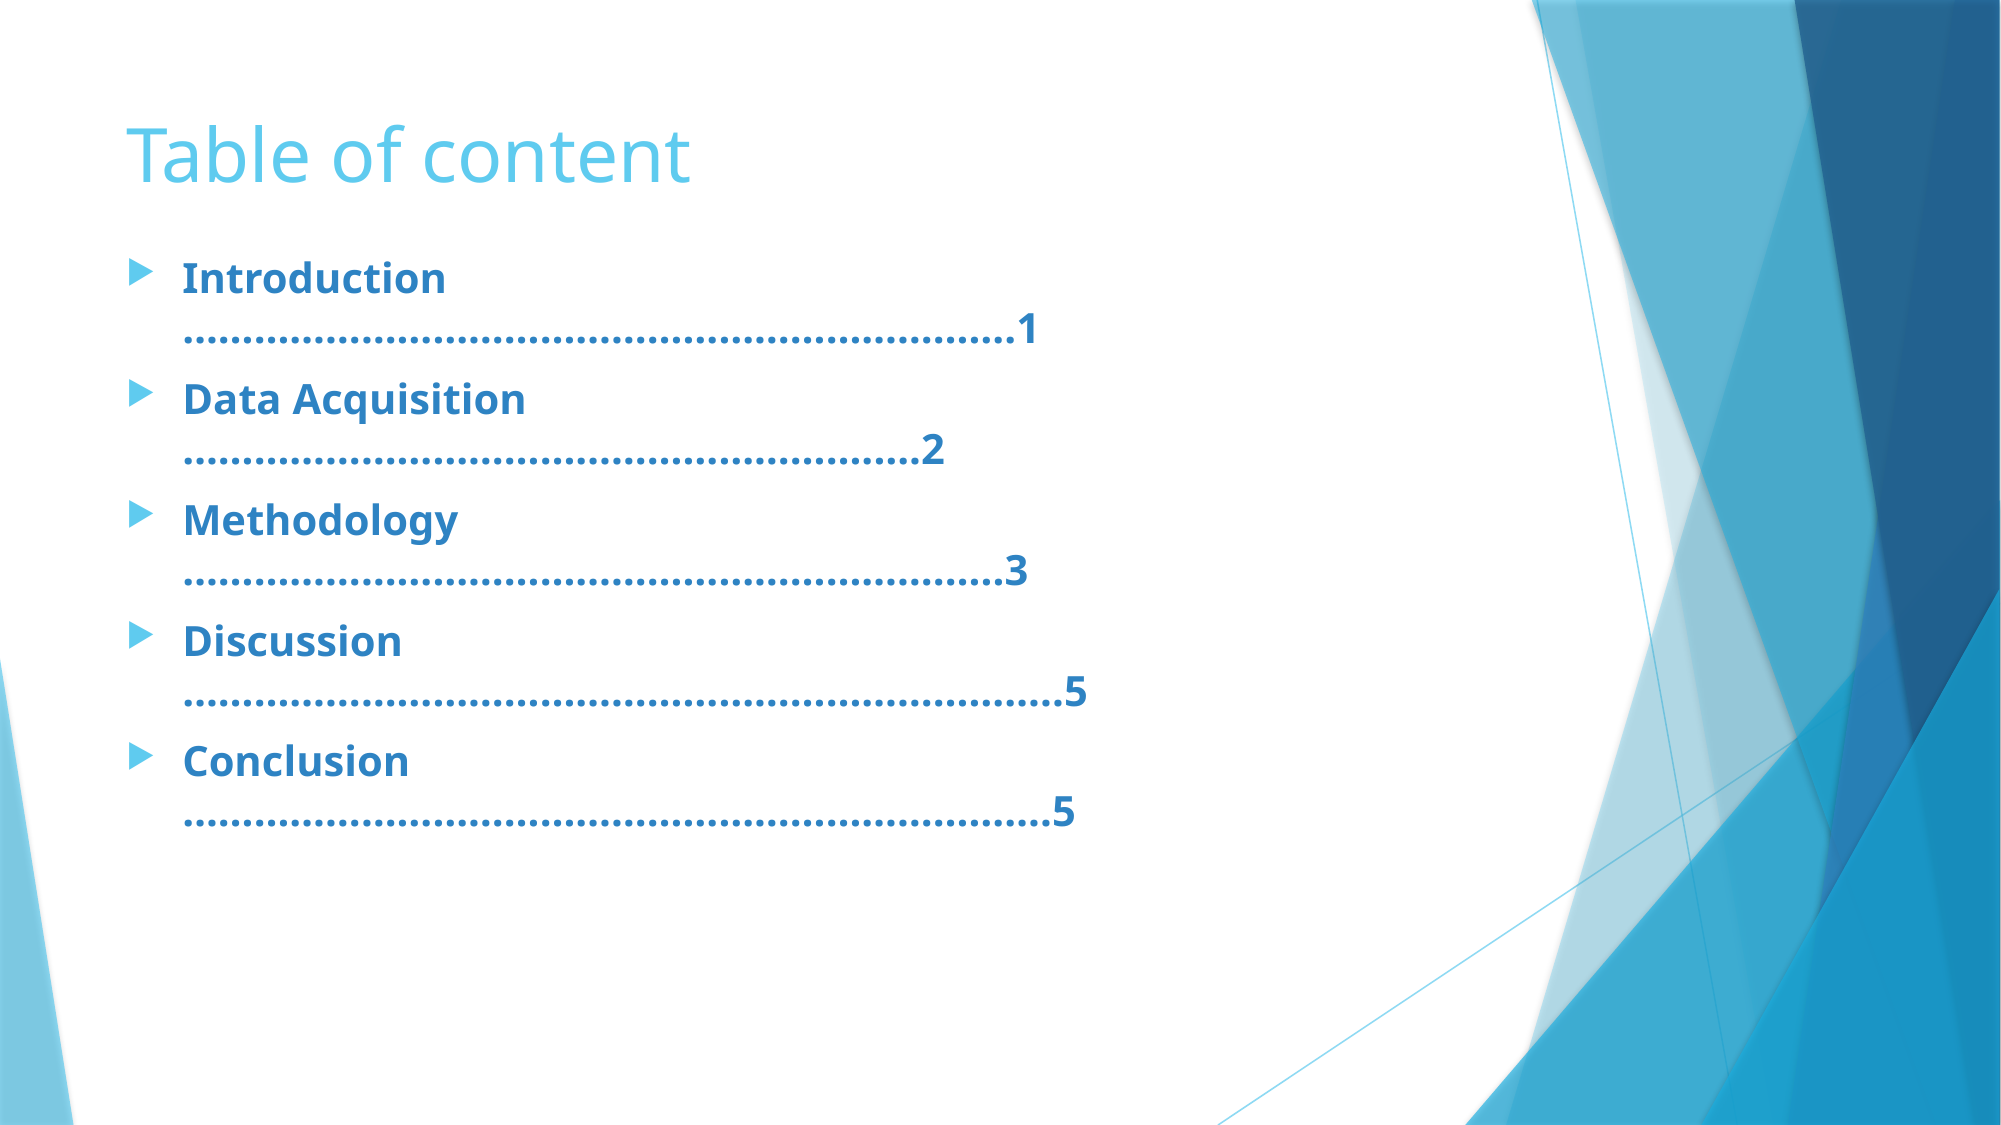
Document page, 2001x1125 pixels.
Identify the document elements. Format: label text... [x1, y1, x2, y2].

title Table of content [111, 99, 1522, 317]
list Introduction …………………………………………………………….1 Data Acquisition ………………………………………………….….2 Methodology ……………………………………………………….…..3 Discussion ………………………………………………………………..5 Conclusion ……………………………………………………………….5 [111, 244, 1218, 881]
